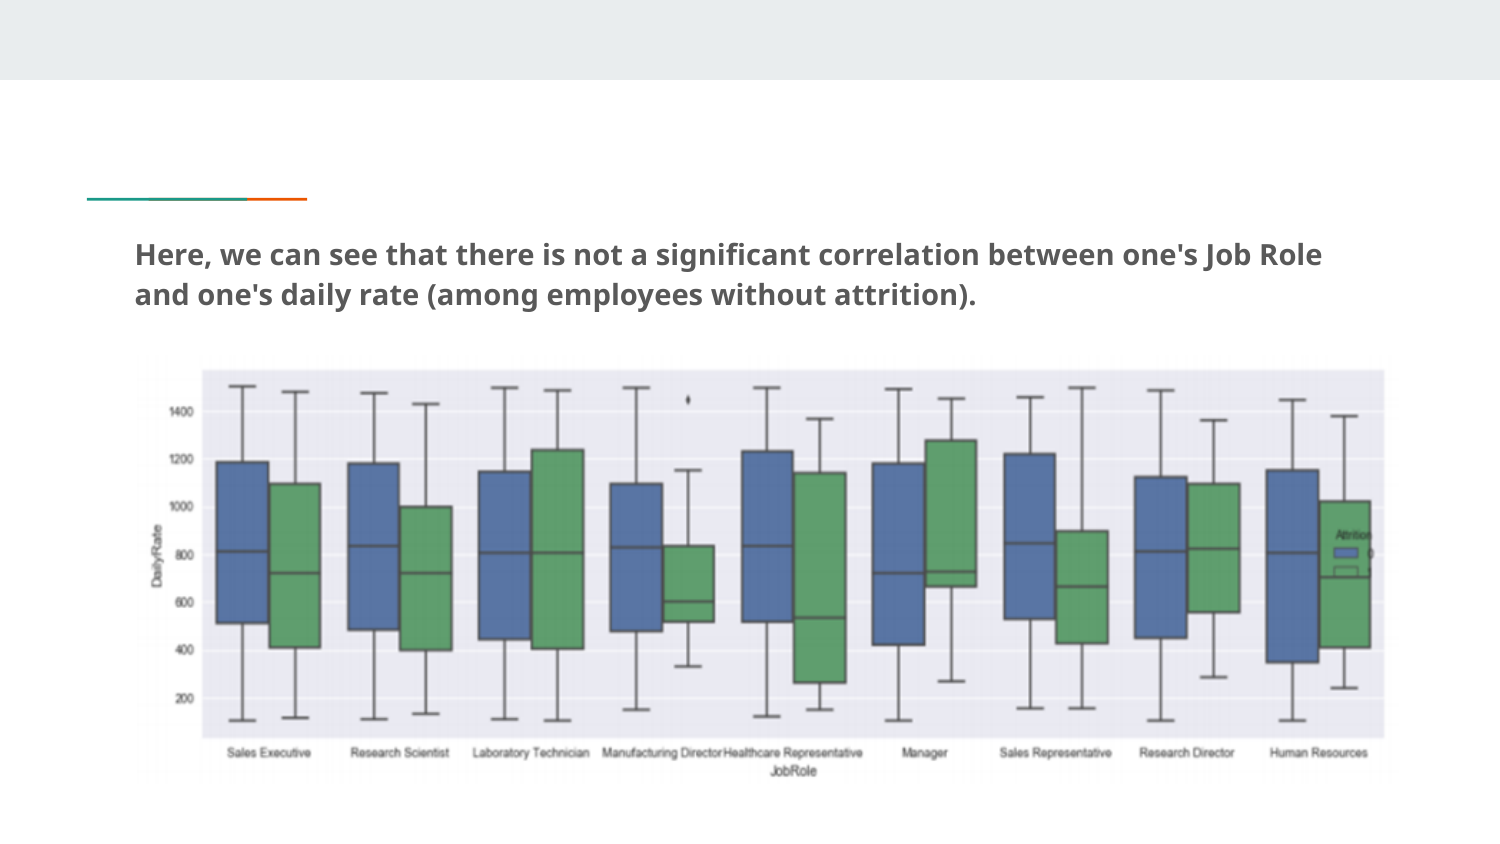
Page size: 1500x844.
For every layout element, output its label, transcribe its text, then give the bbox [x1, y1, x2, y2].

picture [137, 341, 1399, 825]
list Here, we can see that there is not a significant correlation between one's Job Role and one's daily rate (among employees without attrition). [119, 216, 1381, 343]
